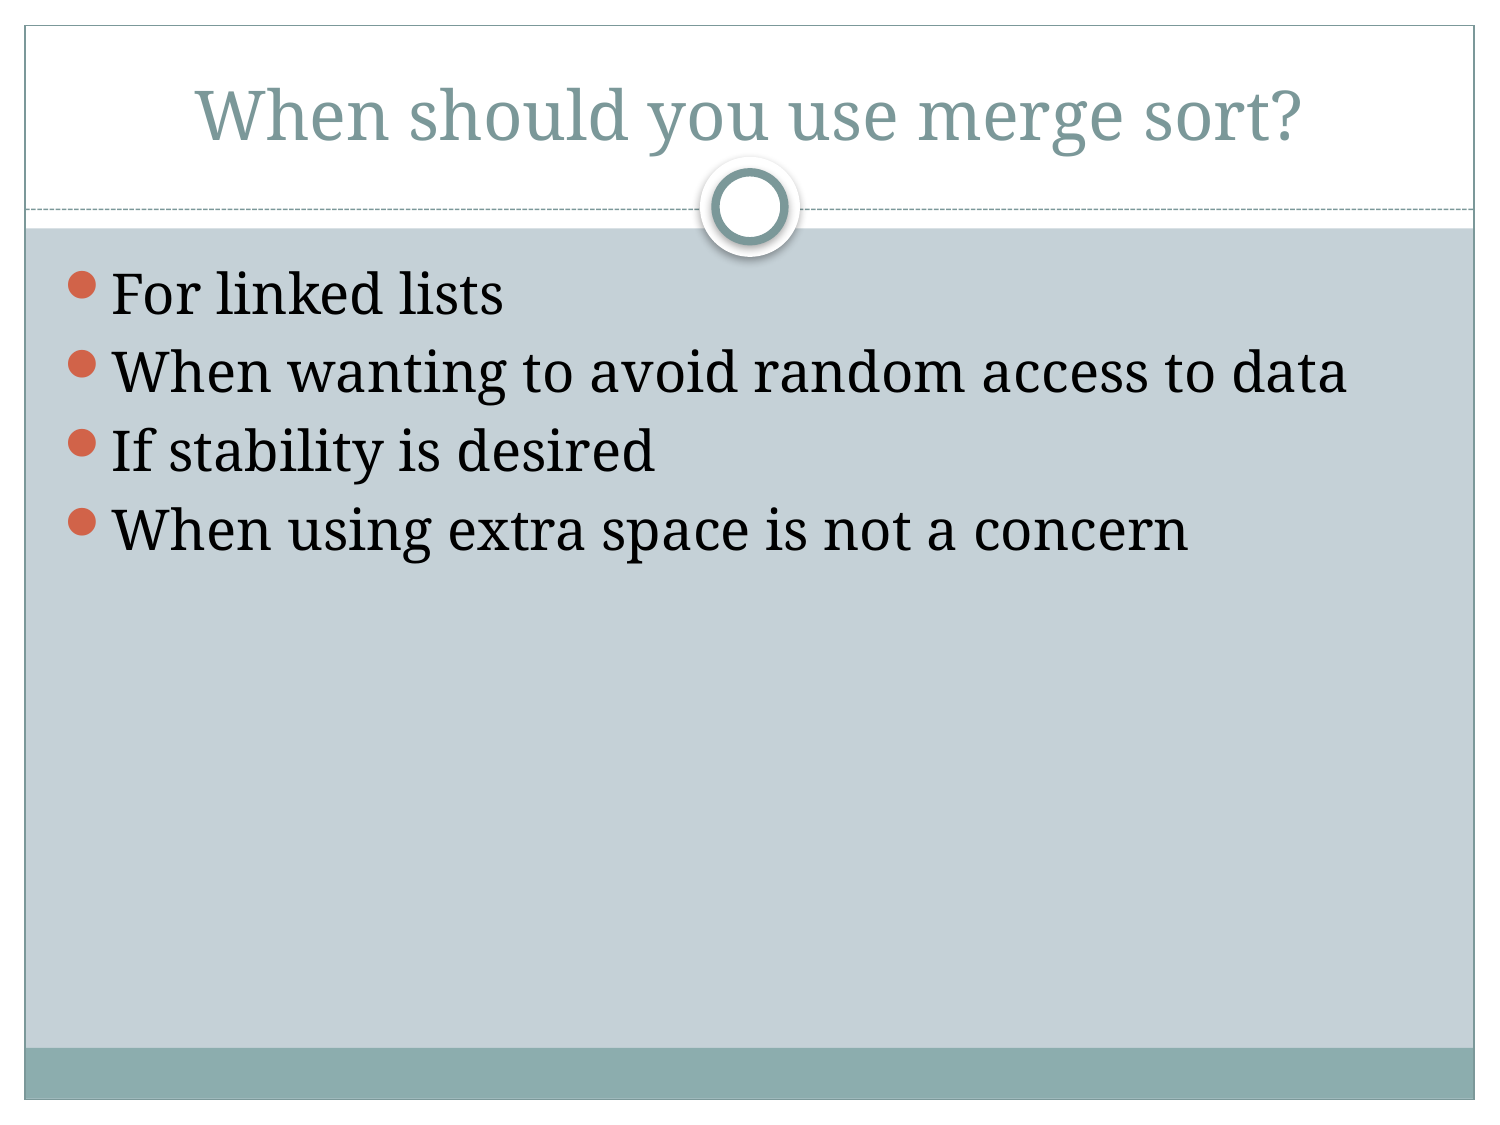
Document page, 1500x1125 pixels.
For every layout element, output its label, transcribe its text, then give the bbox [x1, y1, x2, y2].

title When should you use merge sort? [49, 37, 1450, 162]
list For linked lists When wanting to avoid random access to data If stability is desired When using extra space is not a concern [49, 250, 1445, 1001]
